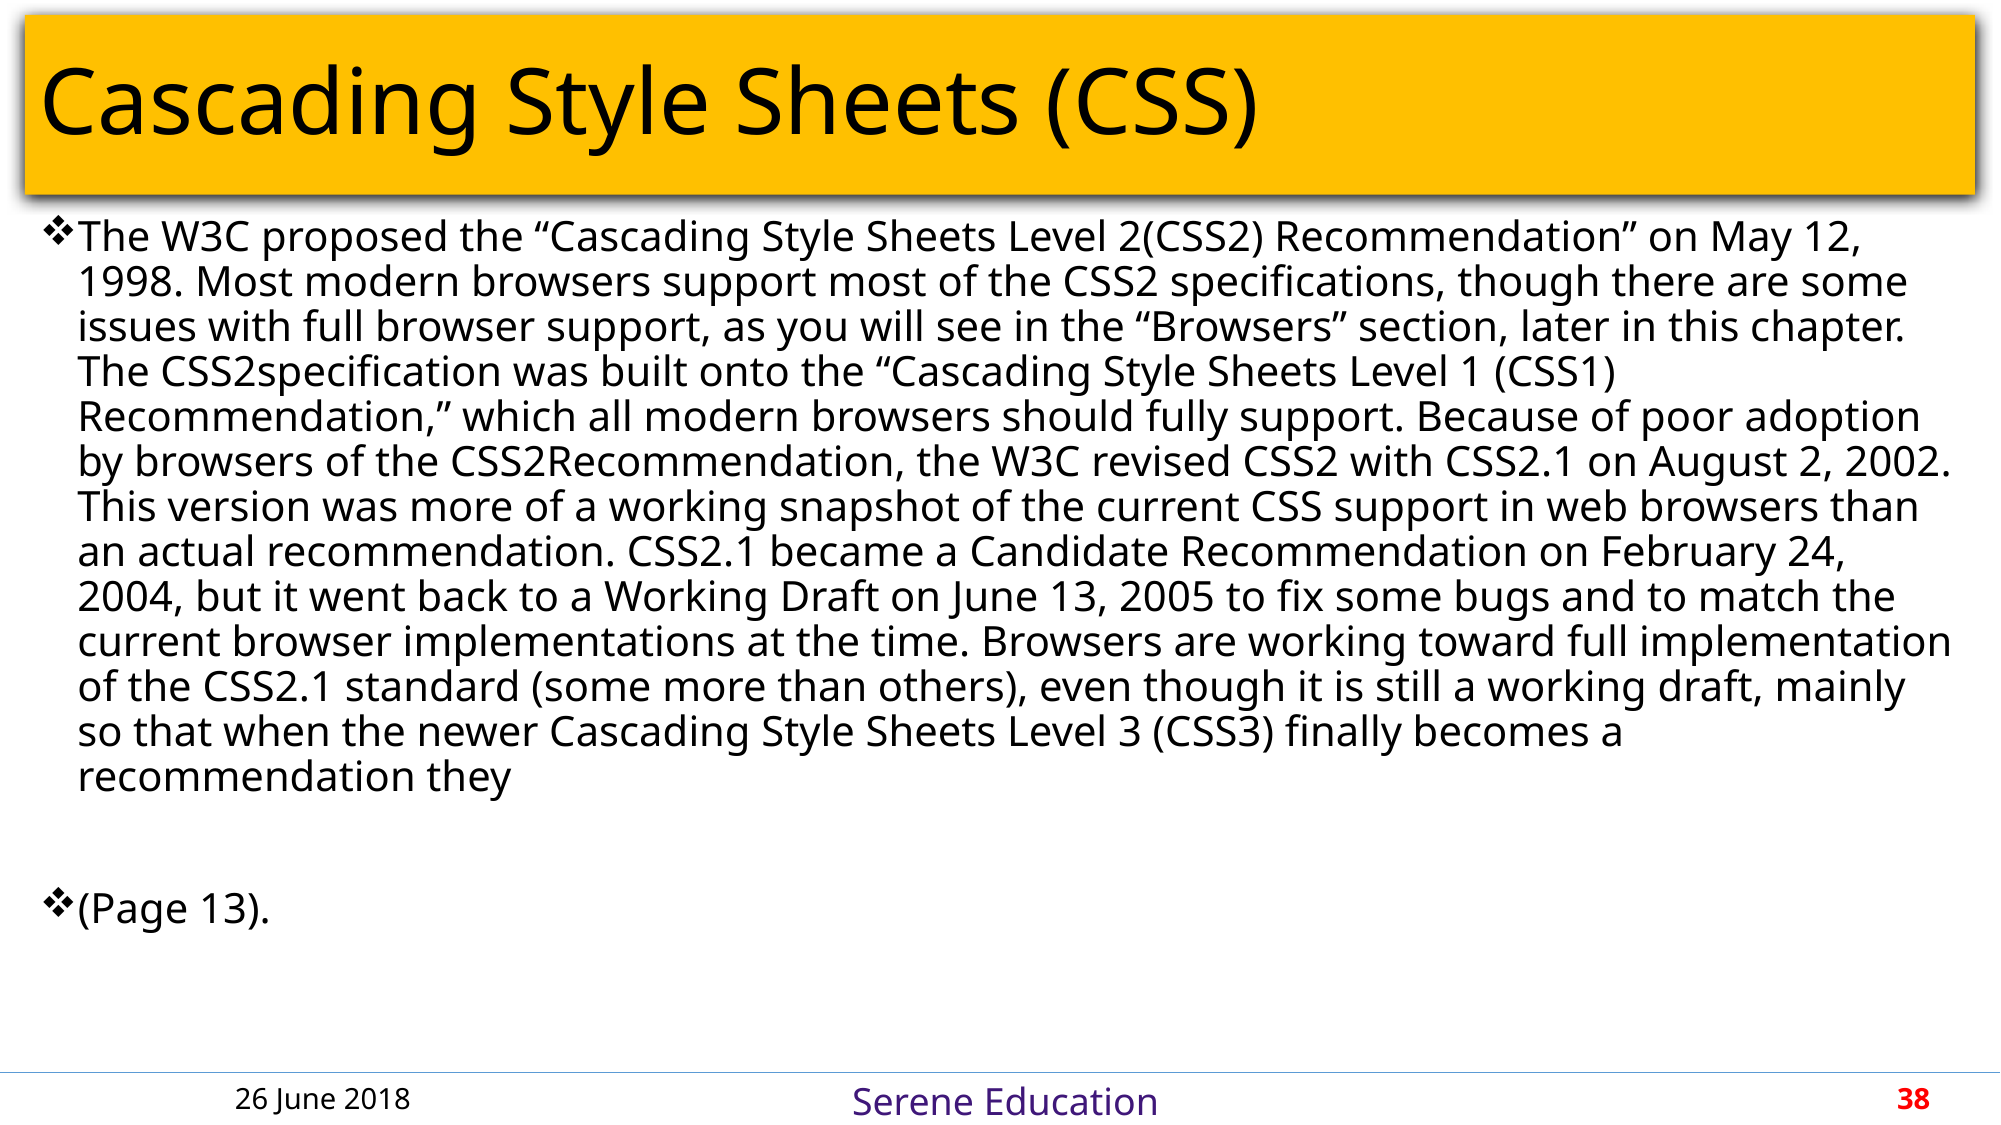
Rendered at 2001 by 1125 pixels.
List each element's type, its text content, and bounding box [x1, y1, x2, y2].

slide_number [220, 1072, 671, 1115]
title Cascading Style Sheets (CSS) [24, 14, 1975, 195]
list The W3C proposed the “Cascading Style Sheets Level 2(CSS2) Recommendation” on May 12, 1998. Most modern browsers support most of the CSS2 specifications, though there are some issues with full browser support, as you will see in the “Browsers” section, later in this chapter. The CSS2specification was built onto the “Cascading Style Sheets Level 1 (CSS1) Recommendation,” which all modern browsers should fully support. Because of poor adoption by browsers of the CSS2Recommendation, the W3C revised CSS2 with CSS2.1 on August 2, 2002. This version was more of a working snapshot of the current CSS support in web browsers than an actual recommendation. CSS2.1 became a Candidate Recommendation on February 24, 2004, but it went back to a Working Draft on June 13, 2005 to fix some bugs and to match the current browser implementations at the time. Browsers are working toward full implementation of the CSS2.1 standard (some more than others), even though it is still a working draft, mainly so that when the newer Cascading Style Sheets Level 3 (CSS3) finally becomes a recommendation they (Page 13). [24, 208, 1975, 1063]
slide_number 38 [1495, 1072, 1946, 1115]
